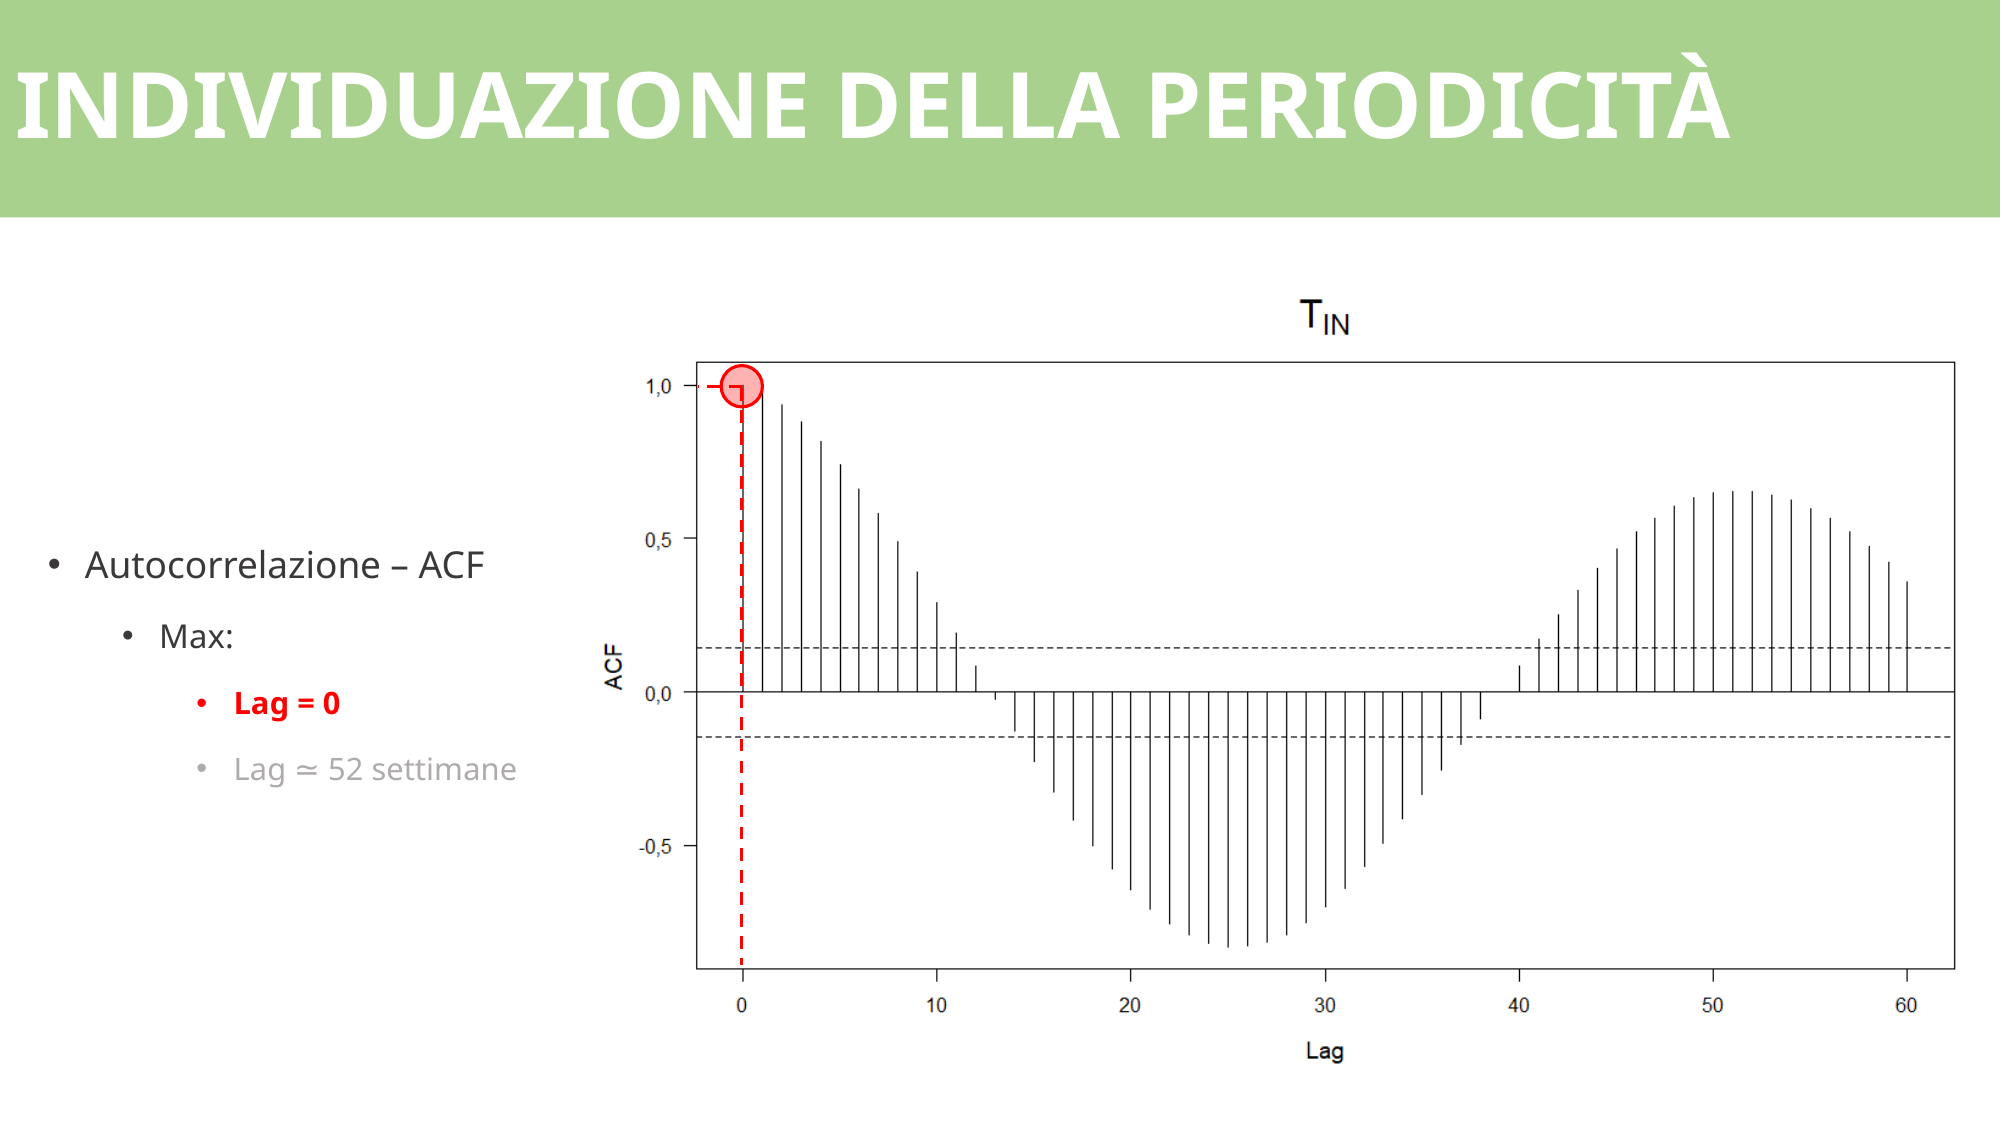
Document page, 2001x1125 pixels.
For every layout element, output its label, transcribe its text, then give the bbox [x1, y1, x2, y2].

title Individuazione della periodicità [0, 0, 2000, 218]
list Autocorrelazione – ACF Max: Lag = 0 Lag ≃ 52 settimane [32, 511, 546, 796]
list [555, 269, 2000, 1110]
